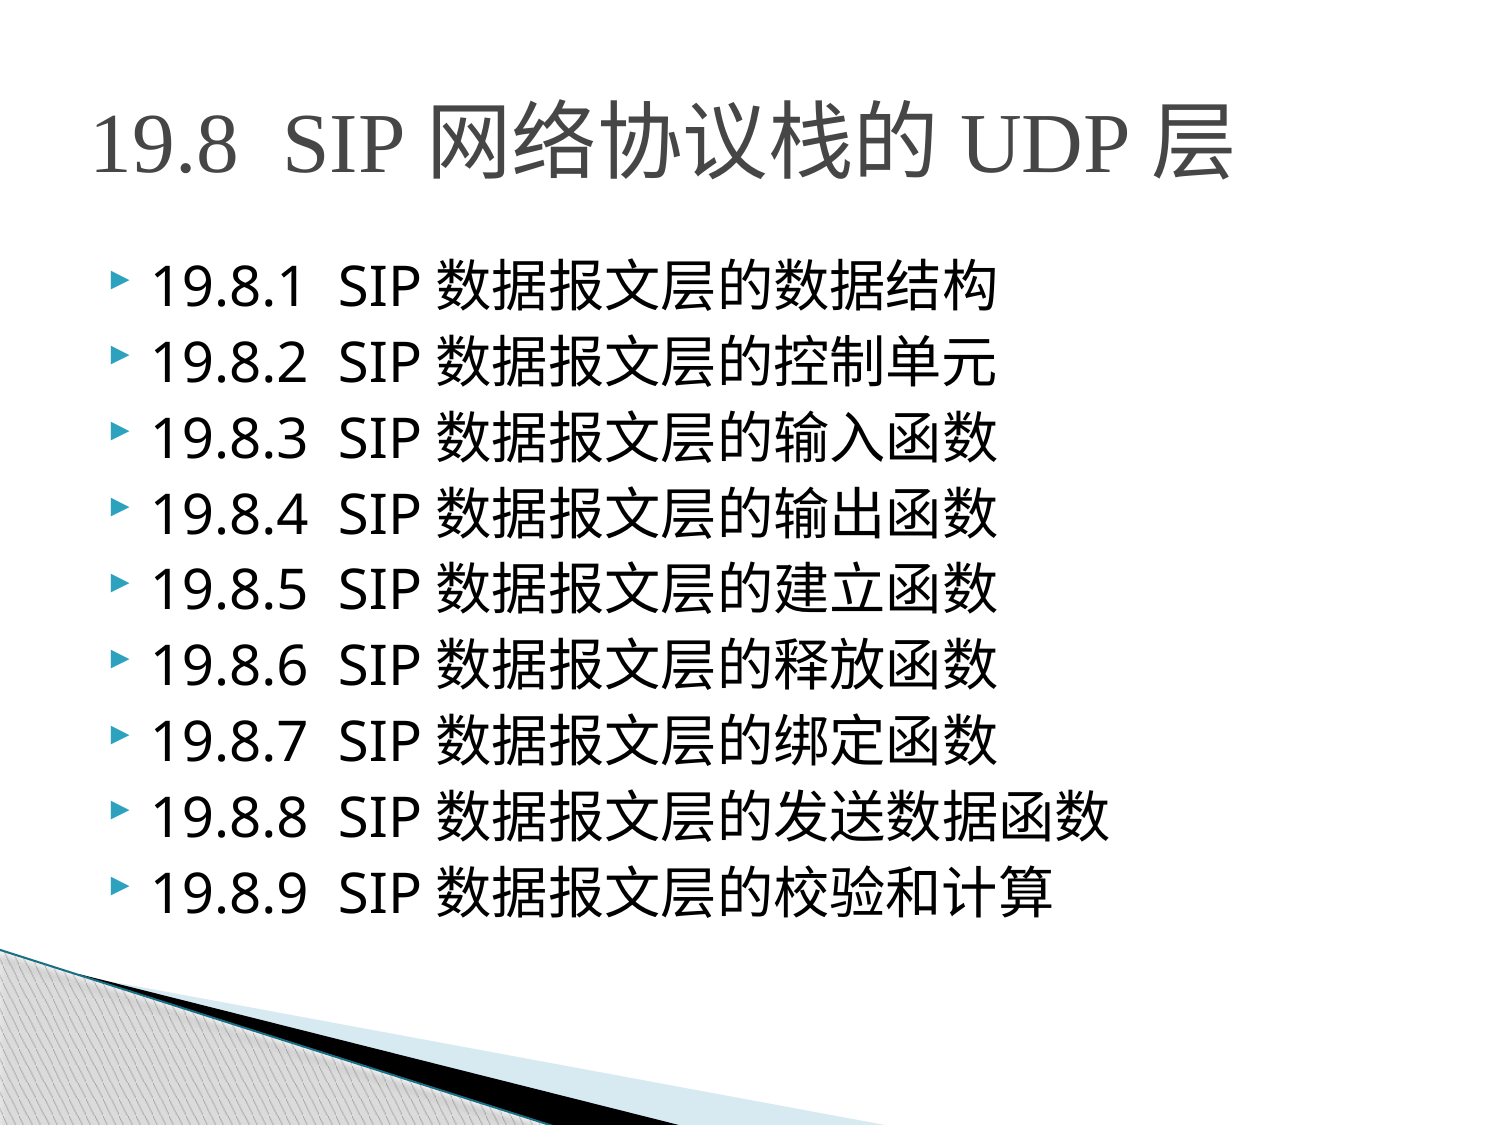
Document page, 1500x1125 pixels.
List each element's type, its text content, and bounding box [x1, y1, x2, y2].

title 19.8 SIP网络协议栈的UDP层 [75, 45, 1425, 233]
list 19.8.1 SIP数据报文层的数据结构 19.8.2 SIP数据报文层的控制单元 19.8.3 SIP数据报文层的输入函数 19.8.4 SIP数据报文层的输出函数 19.8.5 SIP数据报文层的建立函数 19.8.6 SIP数据报文层的释放函数 19.8.7 SIP数据报文层的绑定函数 19.8.8 SIP数据报文层的发送数据函数 19.8.9 SIP数据报文层的校验和计算 [75, 243, 1425, 986]
